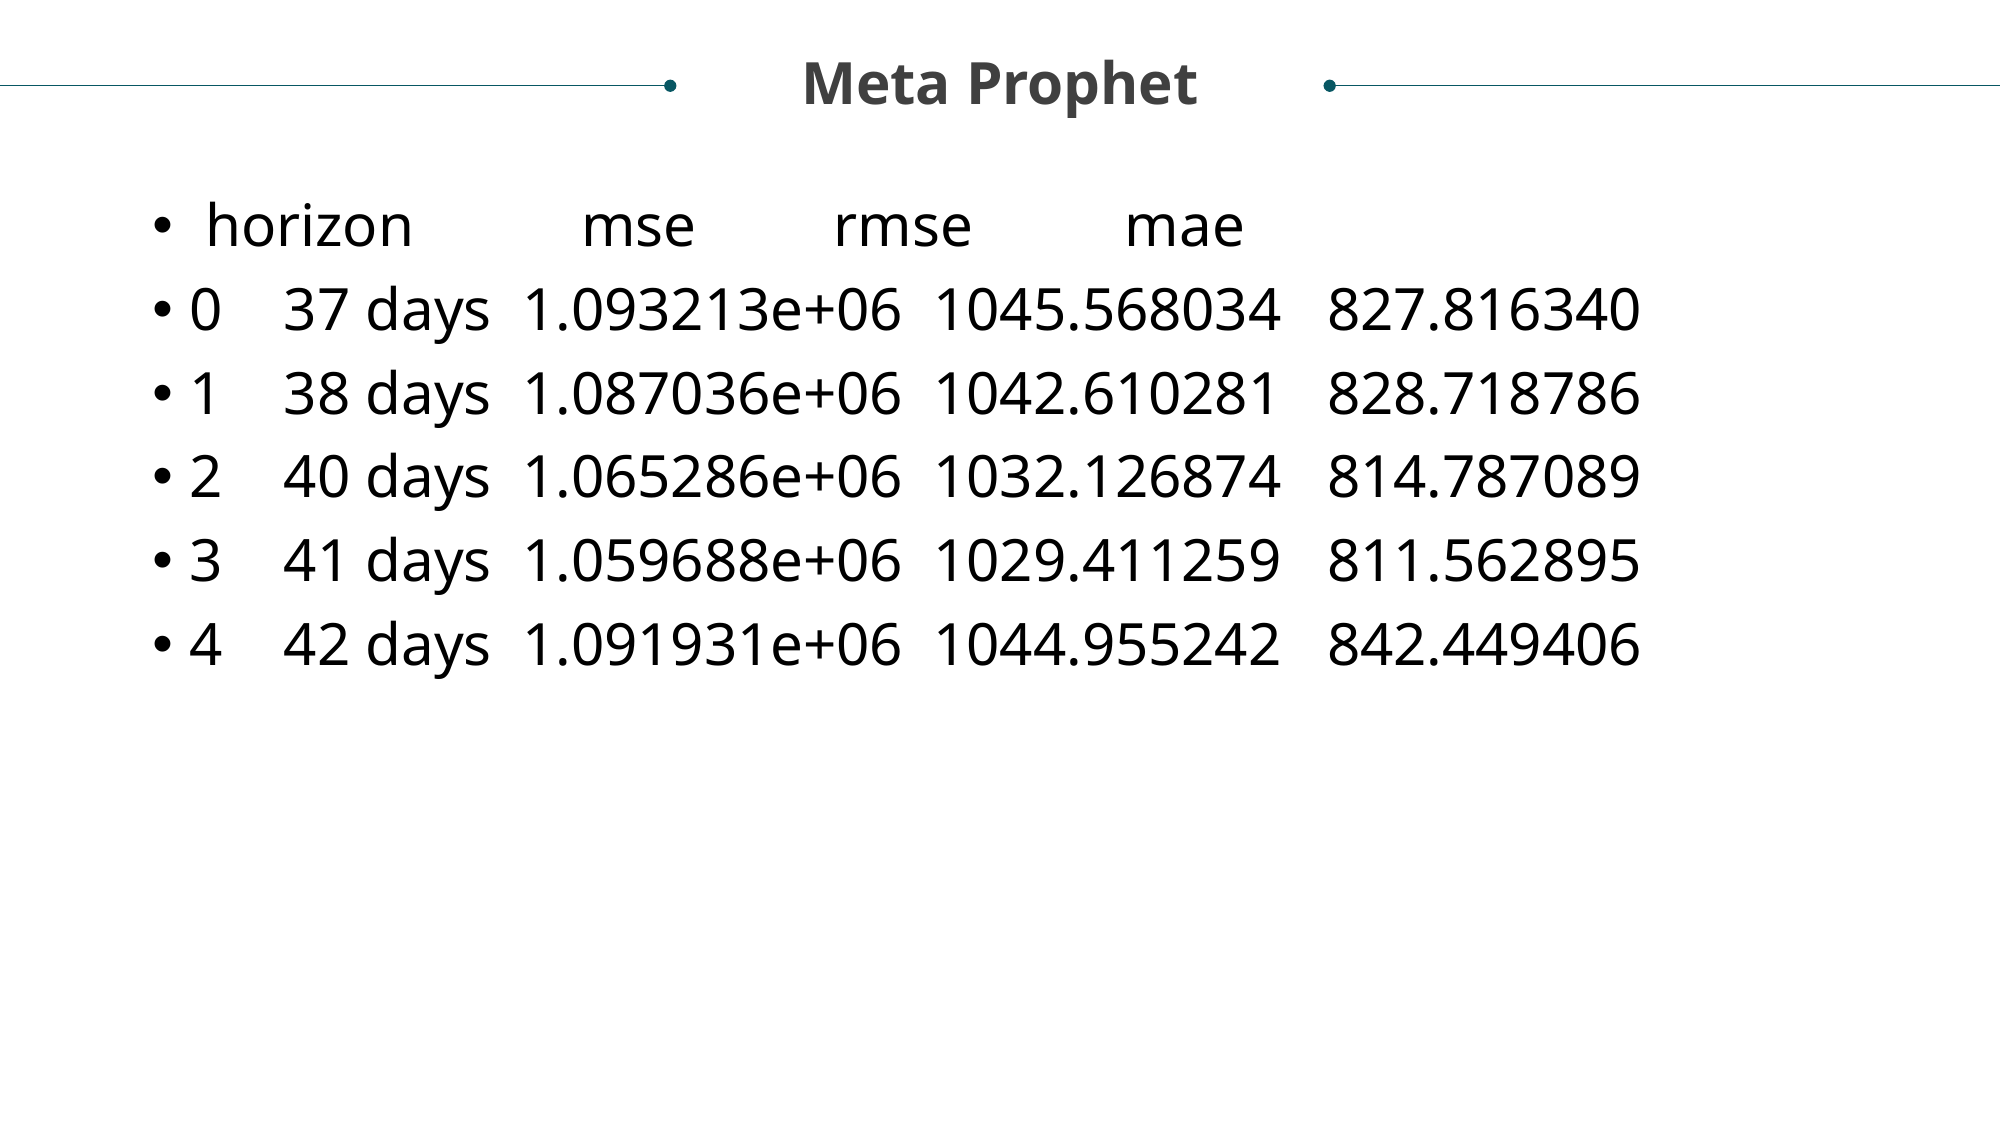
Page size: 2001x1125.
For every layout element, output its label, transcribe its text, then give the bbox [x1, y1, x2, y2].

list horizon mse rmse mae 0 37 days 1.093213e+06 1045.568034 827.816340 1 38 days 1.087036e+06 1042.610281 828.718786 2 40 days 1.065286e+06 1032.126874 814.787089 3 41 days 1.059688e+06 1029.411259 811.562895 4 42 days 1.091931e+06 1044.955242 842.449406 [137, 189, 1863, 1014]
text_box Meta Prophet [37, 53, 1963, 117]
